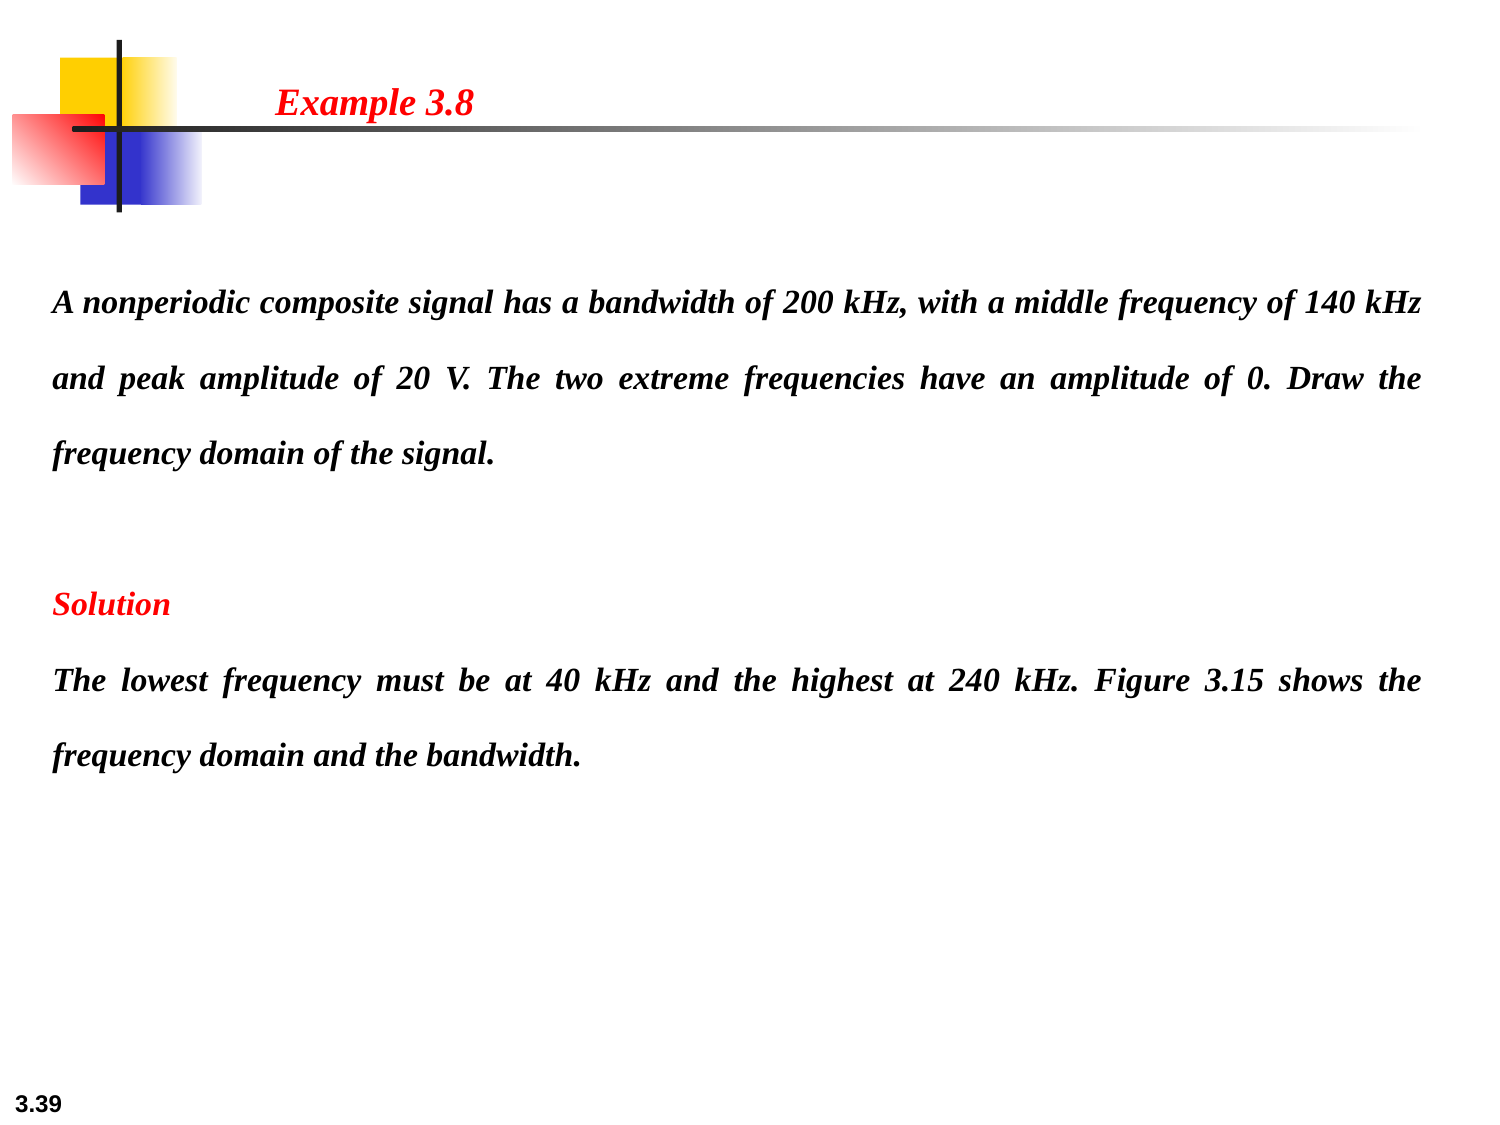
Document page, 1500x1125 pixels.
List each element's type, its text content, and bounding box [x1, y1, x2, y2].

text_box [80, 126, 202, 205]
text_box [116, 205, 122, 213]
text_box [202, 126, 1423, 132]
text_box [12, 114, 105, 185]
text_box A nonperiodic composite signal has a bandwidth of 200 kHz, with a middle frequency of 140 kHz and peak amplitude of 20 V. The two extreme frequencies have an amplitude of 0. Draw the frequency domain of the signal. Solution The lowest frequency must be at 40 kHz and the highest at 240 kHz. Figure 3.15 shows the frequency domain and the bandwidth. [37, 237, 1438, 781]
text_box [72, 126, 80, 132]
text_box [24, 237, 1475, 863]
text_box Example 3.8 [260, 29, 490, 131]
text_box [122, 57, 177, 126]
text_box [60, 57, 116, 126]
text_box [116, 39, 122, 126]
slide_number 3.39 [0, 1050, 313, 1125]
